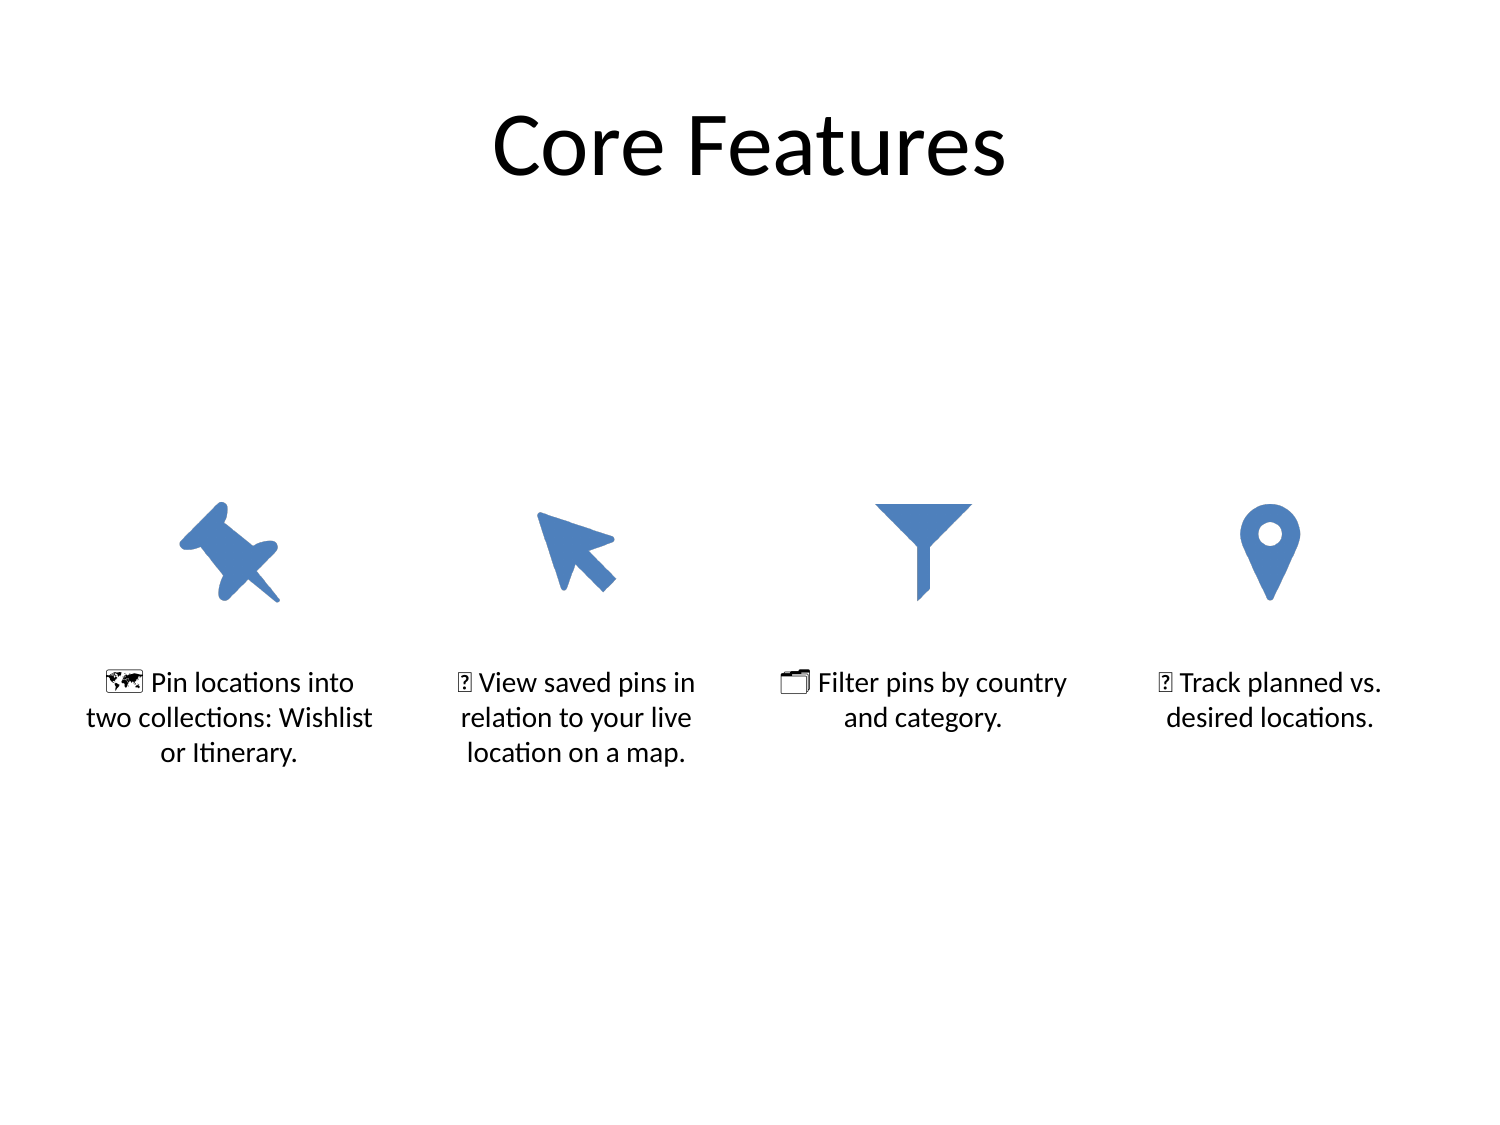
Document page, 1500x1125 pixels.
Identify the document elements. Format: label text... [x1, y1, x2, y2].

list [74, 262, 1426, 1006]
title Core Features [75, 45, 1425, 233]
